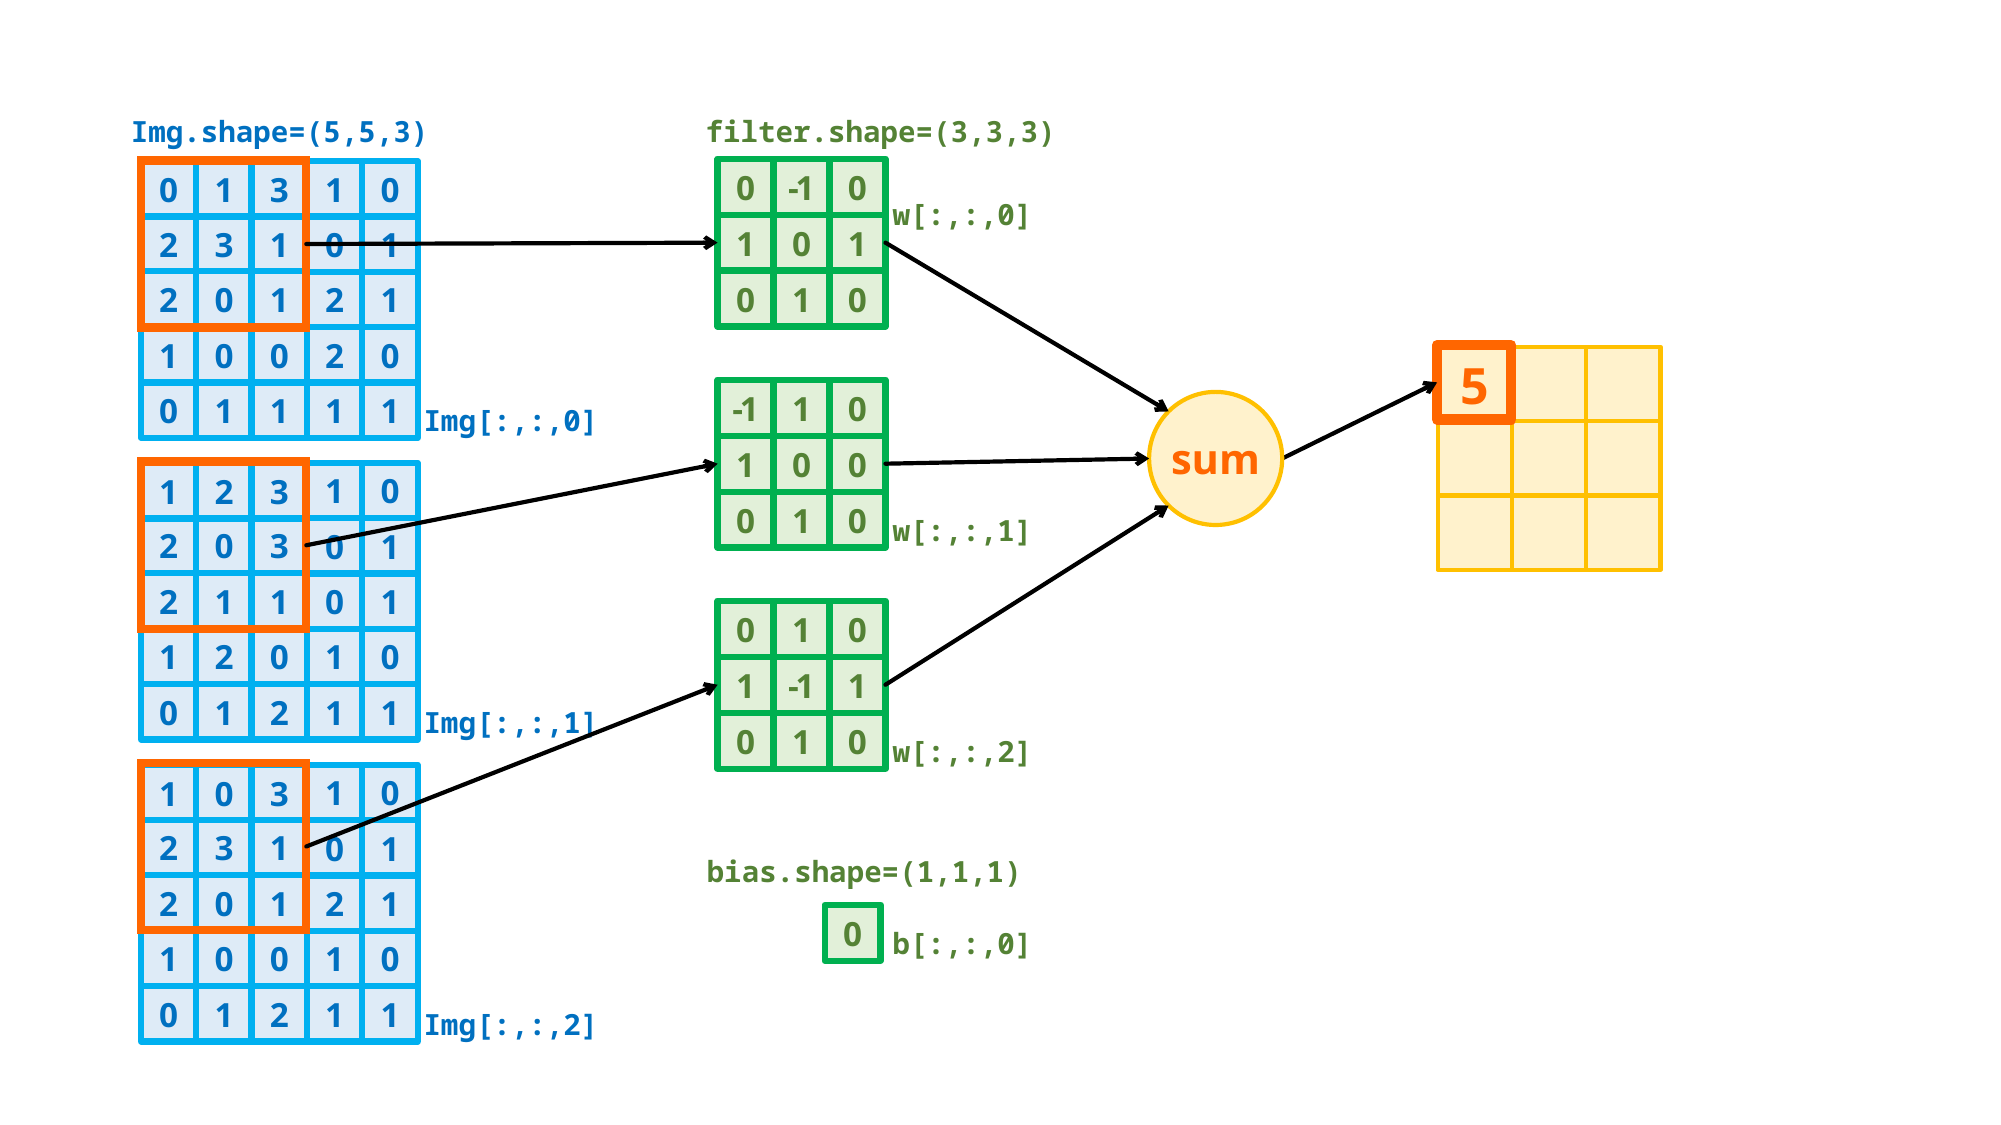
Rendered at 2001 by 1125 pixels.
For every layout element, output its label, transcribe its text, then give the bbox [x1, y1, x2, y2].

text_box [885, 458, 1150, 464]
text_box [885, 505, 1169, 685]
text_box [1585, 346, 1662, 420]
text_box [1585, 495, 1662, 571]
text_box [885, 242, 1169, 412]
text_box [306, 463, 718, 546]
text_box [717, 379, 886, 548]
text_box [1436, 344, 1512, 421]
text_box [1511, 495, 1585, 571]
text_box filter.shape=(3,3,3) [705, 112, 1056, 148]
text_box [306, 684, 718, 847]
text_box [1511, 420, 1585, 495]
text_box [140, 847, 418, 1042]
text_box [307, 546, 418, 684]
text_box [307, 160, 418, 242]
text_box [307, 245, 418, 438]
text_box [1585, 420, 1662, 495]
text_box Img[:,:,0] [418, 402, 599, 438]
text_box 0 [824, 904, 882, 962]
text_box sum [1148, 390, 1284, 527]
text_box Img[:,:,2] [418, 1006, 599, 1042]
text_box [717, 600, 886, 769]
text_box w[:,:,2] [886, 733, 1033, 769]
text_box [1512, 346, 1585, 420]
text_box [717, 158, 886, 327]
text_box [1437, 495, 1511, 571]
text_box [1282, 382, 1438, 459]
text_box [140, 160, 307, 931]
text_box b[:,:,0] [882, 925, 1033, 961]
text_box w[:,:,0] [886, 196, 1033, 232]
text_box Img.shape=(5,5,3) [130, 112, 429, 148]
text_box bias.shape=(1,1,1) [706, 852, 1022, 888]
text_box [1437, 421, 1511, 495]
